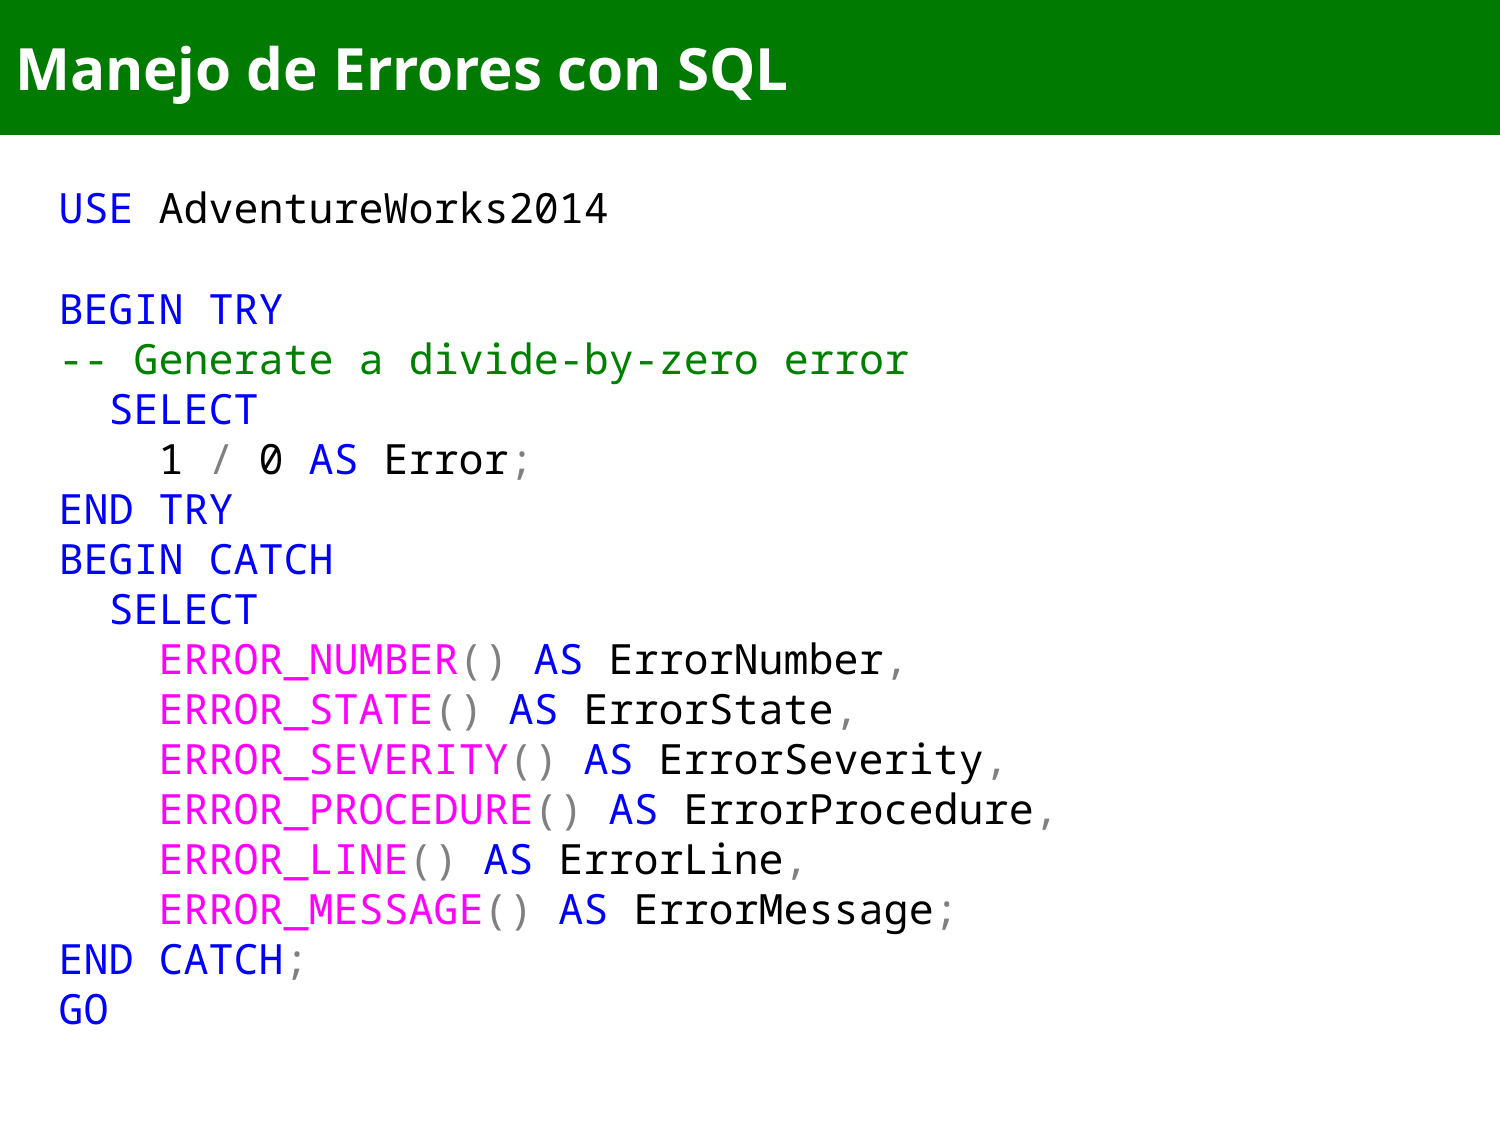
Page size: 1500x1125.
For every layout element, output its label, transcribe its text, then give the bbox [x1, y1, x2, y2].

title Manejo de Errores con SQL [0, 0, 1500, 135]
text_box USE AdventureWorks2014 BEGIN TRY -- Generate a divide-by-zero error SELECT 1 / 0 AS Error; END TRY BEGIN CATCH SELECT ERROR_NUMBER() AS ErrorNumber, ERROR_STATE() AS ErrorState, ERROR_SEVERITY() AS ErrorSeverity, ERROR_PROCEDURE() AS ErrorProcedure, ERROR_LINE() AS ErrorLine, ERROR_MESSAGE() AS ErrorMessage; END CATCH; GO [43, 174, 1457, 1041]
